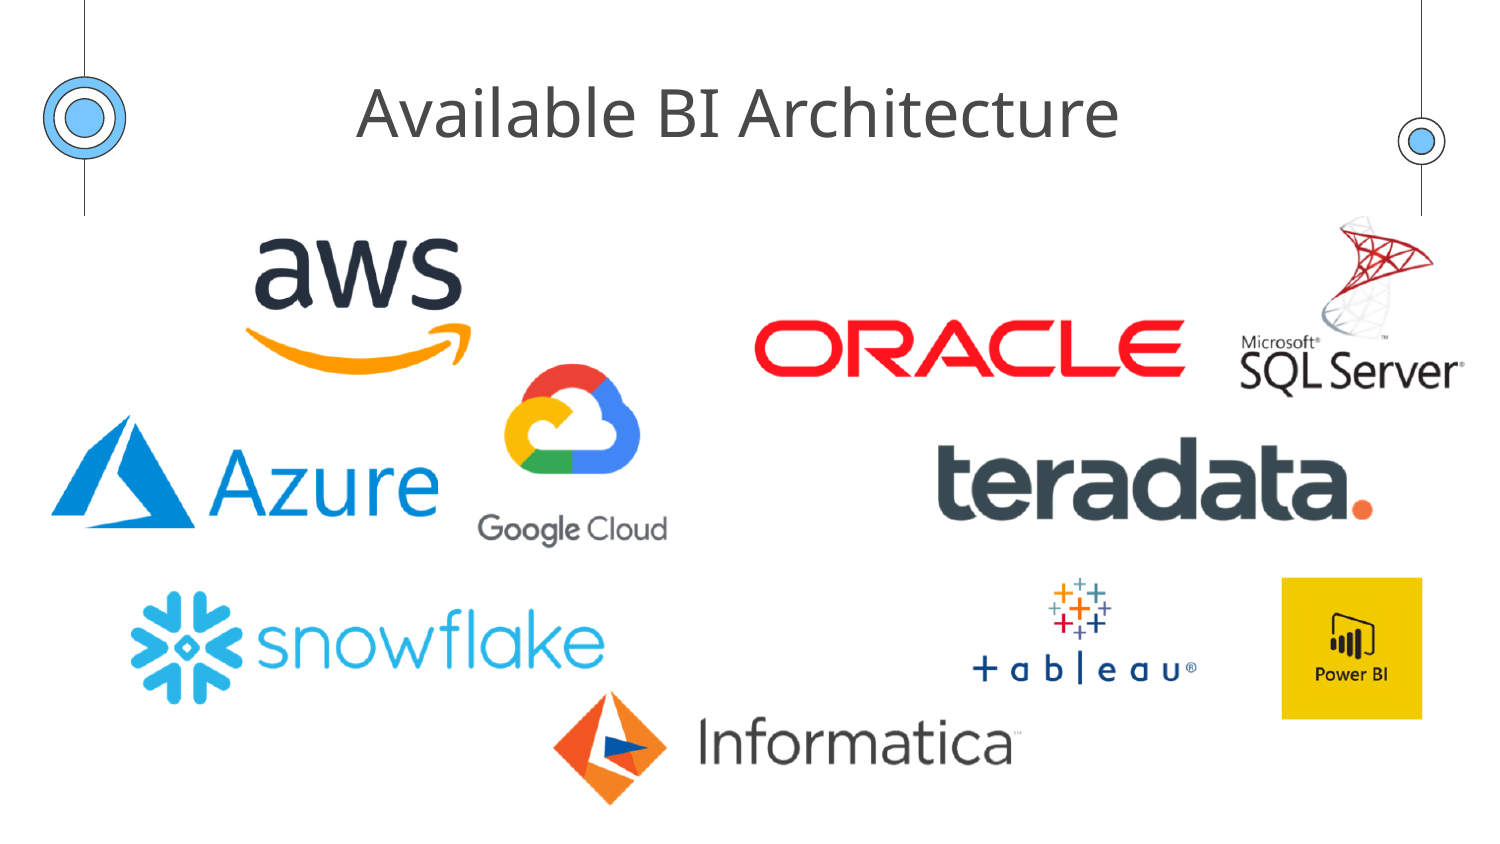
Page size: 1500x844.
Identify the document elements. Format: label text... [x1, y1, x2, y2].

picture [44, 216, 1473, 813]
title Available BI Architecture [281, 55, 1197, 153]
